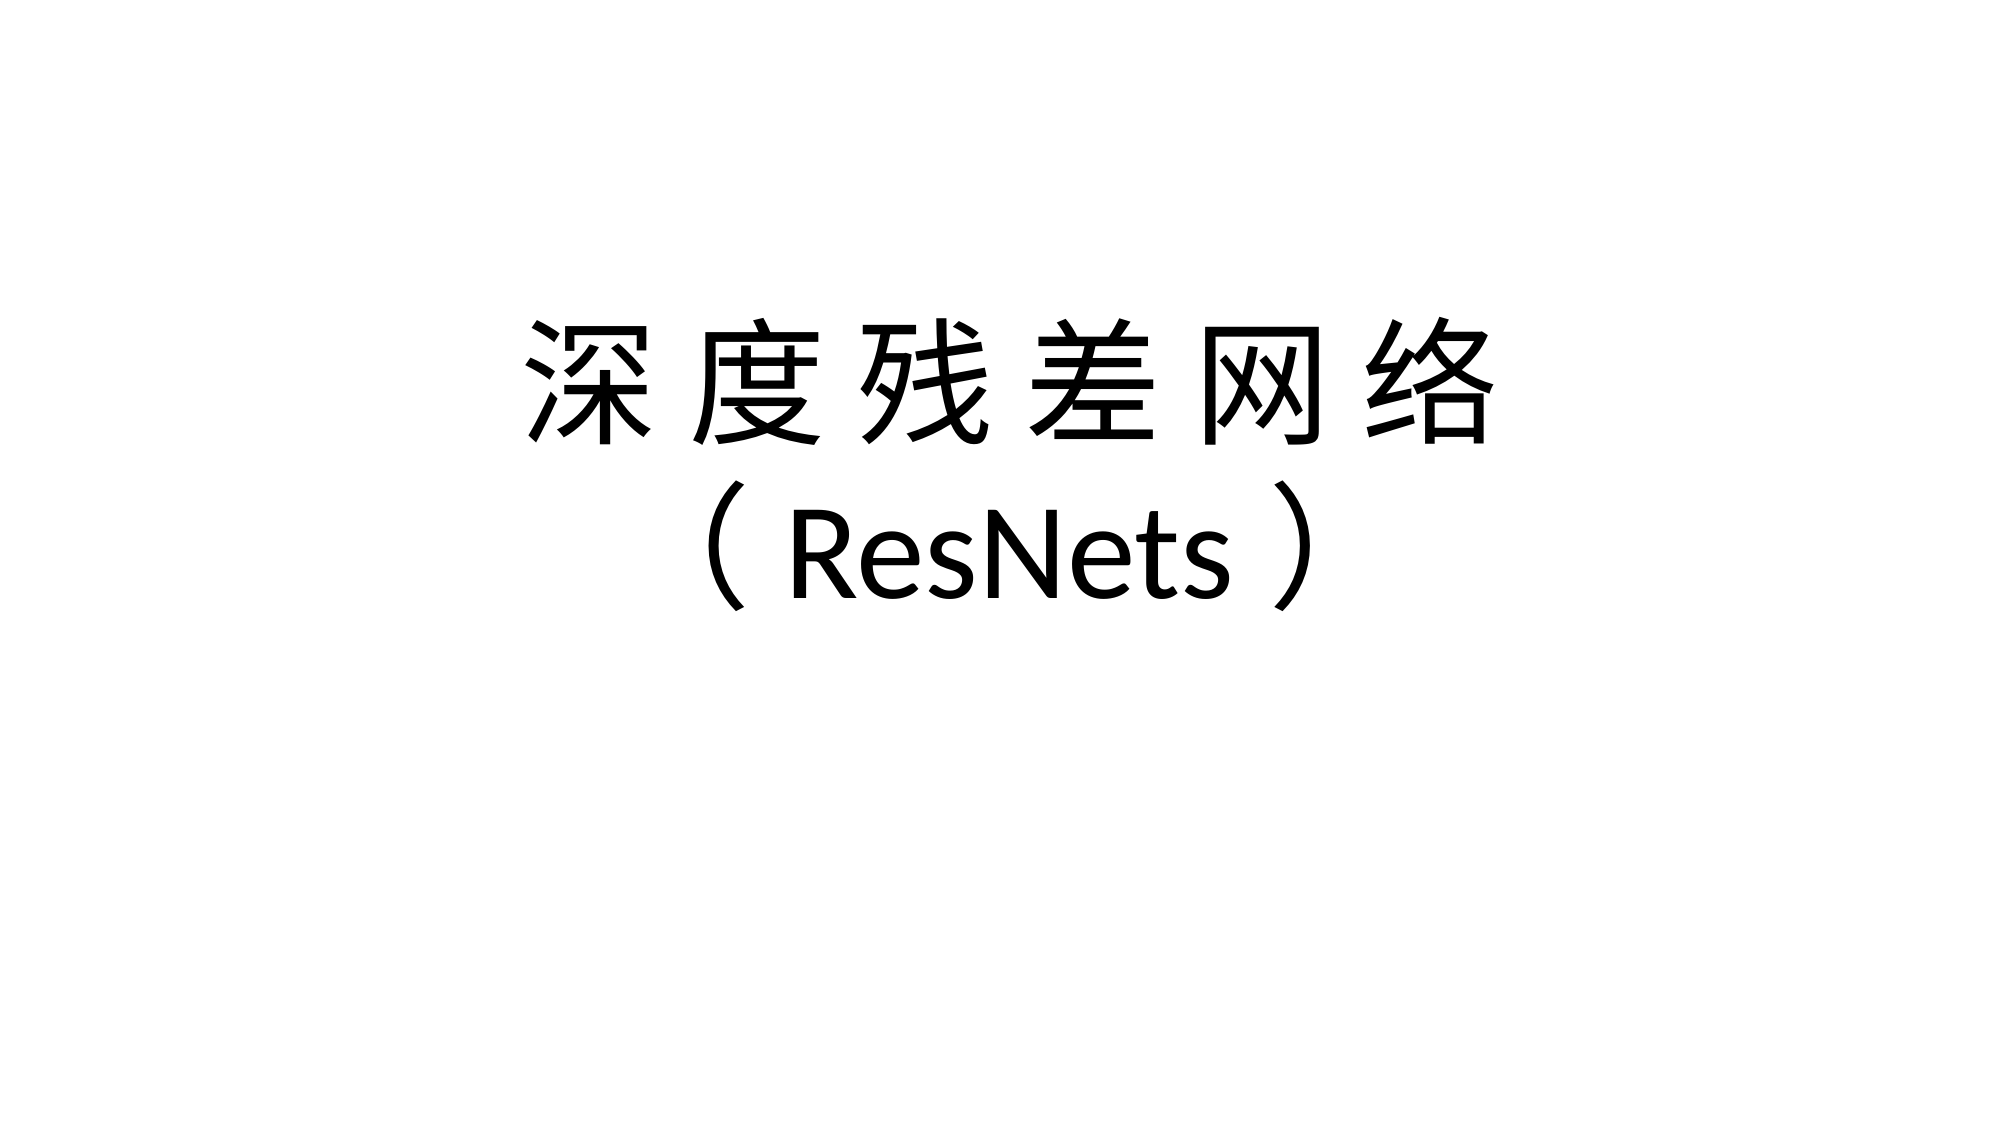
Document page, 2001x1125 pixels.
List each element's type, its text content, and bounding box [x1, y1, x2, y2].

text_box 深 度 残 差 网 络 （ResNets） [356, 289, 1664, 634]
